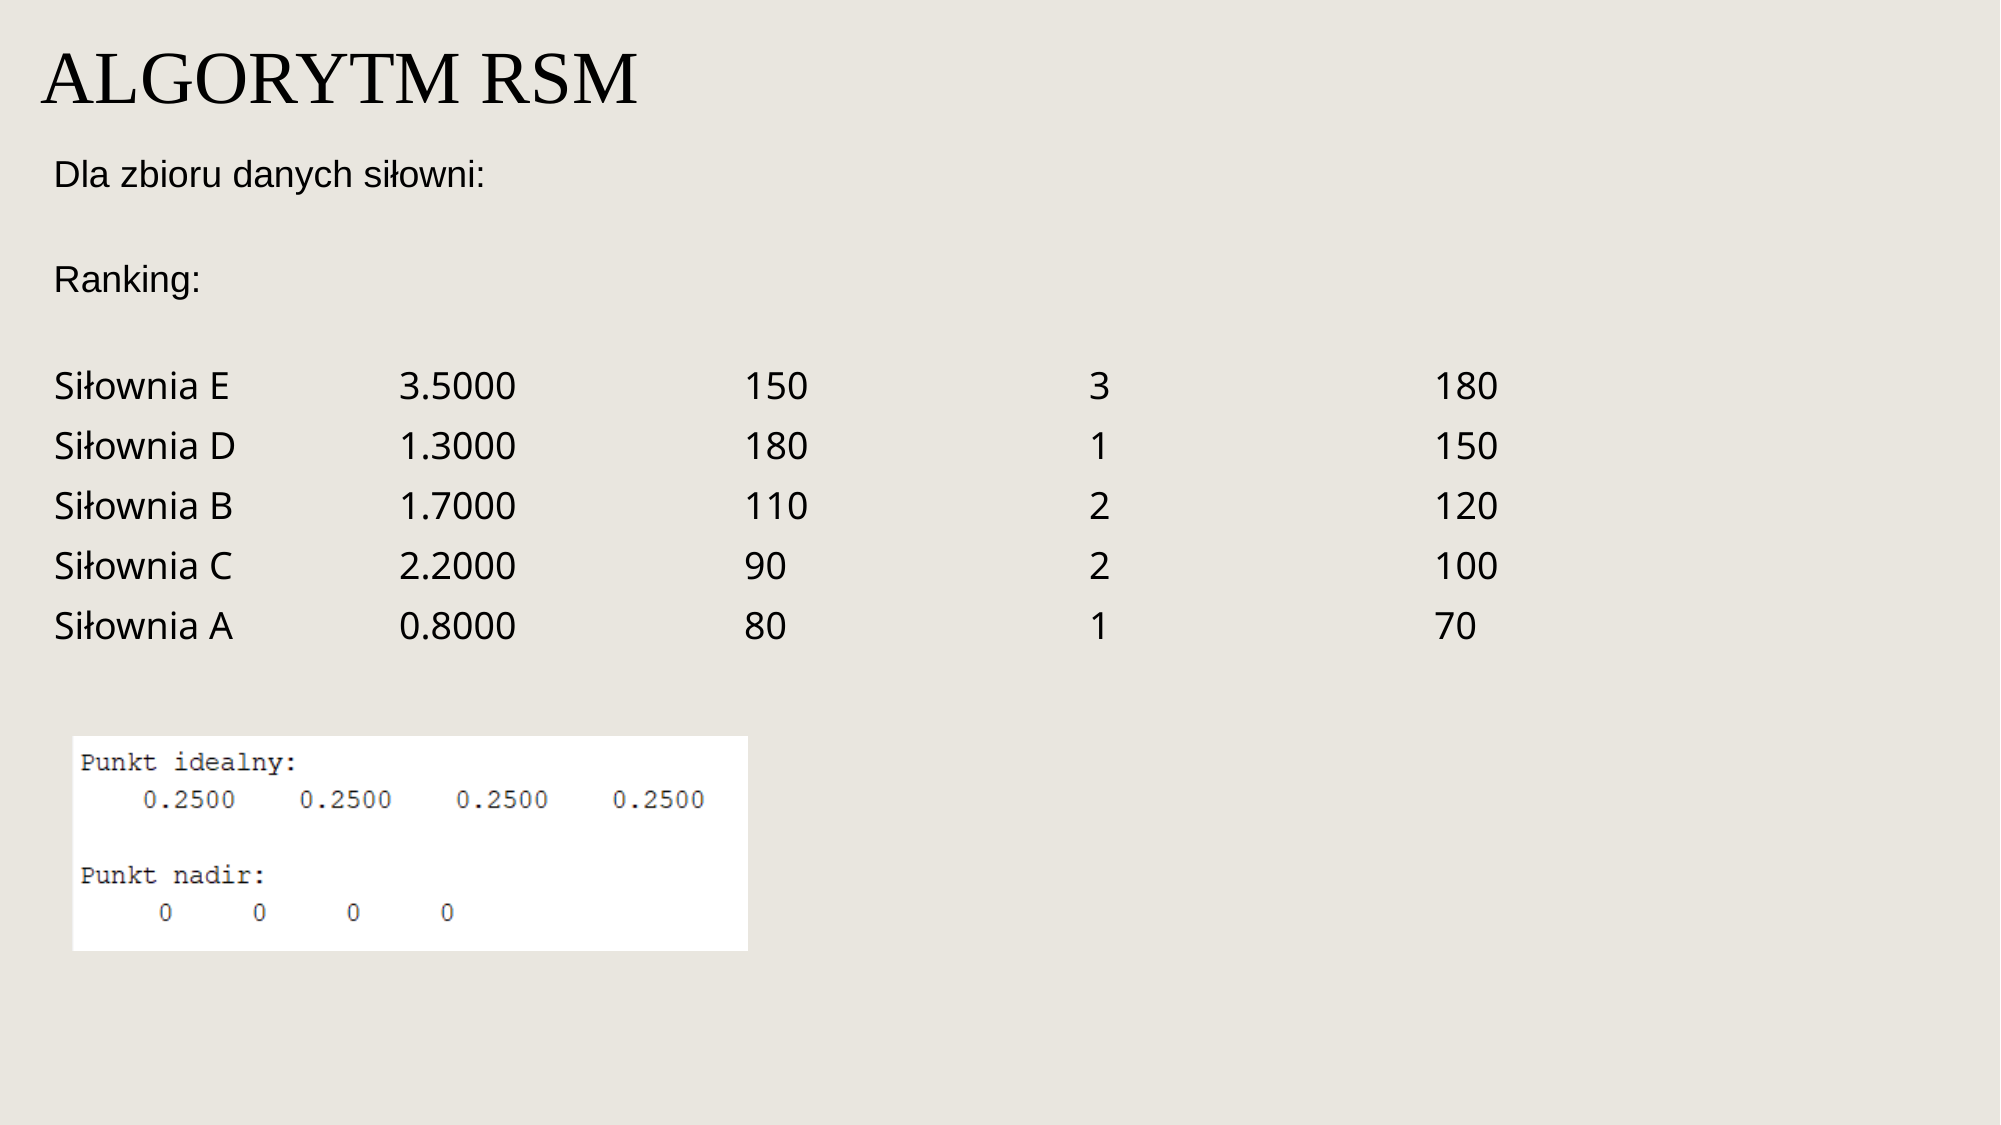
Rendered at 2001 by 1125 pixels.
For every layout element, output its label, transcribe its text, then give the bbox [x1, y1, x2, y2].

text_box Ranking: [39, 247, 1239, 308]
table_cell 80 [729, 593, 1074, 653]
table_cell 120 [1419, 472, 1764, 533]
table_cell 70 [1419, 593, 1764, 653]
table_header 150 [729, 352, 1074, 412]
table_header 3 [1074, 352, 1419, 412]
text_box ALGORYTM RSM [25, 20, 1073, 126]
table_cell 2 [1074, 472, 1419, 533]
table_cell 1.3000 [384, 412, 729, 472]
table_cell Siłownia C [39, 533, 384, 593]
table_cell Siłownia B [39, 472, 384, 533]
table_cell Siłownia D [39, 412, 384, 472]
table_header 3.5000 [384, 352, 729, 412]
table_header Siłownia E [39, 352, 384, 412]
table_cell 180 [729, 412, 1074, 472]
table_cell 1 [1074, 412, 1419, 472]
table_cell 110 [729, 472, 1074, 533]
table_cell 2.2000 [384, 533, 729, 593]
table_cell 0.8000 [384, 593, 729, 653]
table_cell 90 [729, 533, 1074, 593]
table_cell 1 [1074, 593, 1419, 653]
picture [72, 736, 748, 951]
table_cell 100 [1419, 533, 1764, 593]
table_header 180 [1419, 352, 1764, 412]
table_cell 2 [1074, 533, 1419, 593]
table_cell 1.7000 [384, 472, 729, 533]
table_cell Siłownia A [39, 593, 384, 653]
text_box Dla zbioru danych siłowni: [39, 142, 1239, 203]
table_cell 150 [1419, 412, 1764, 472]
